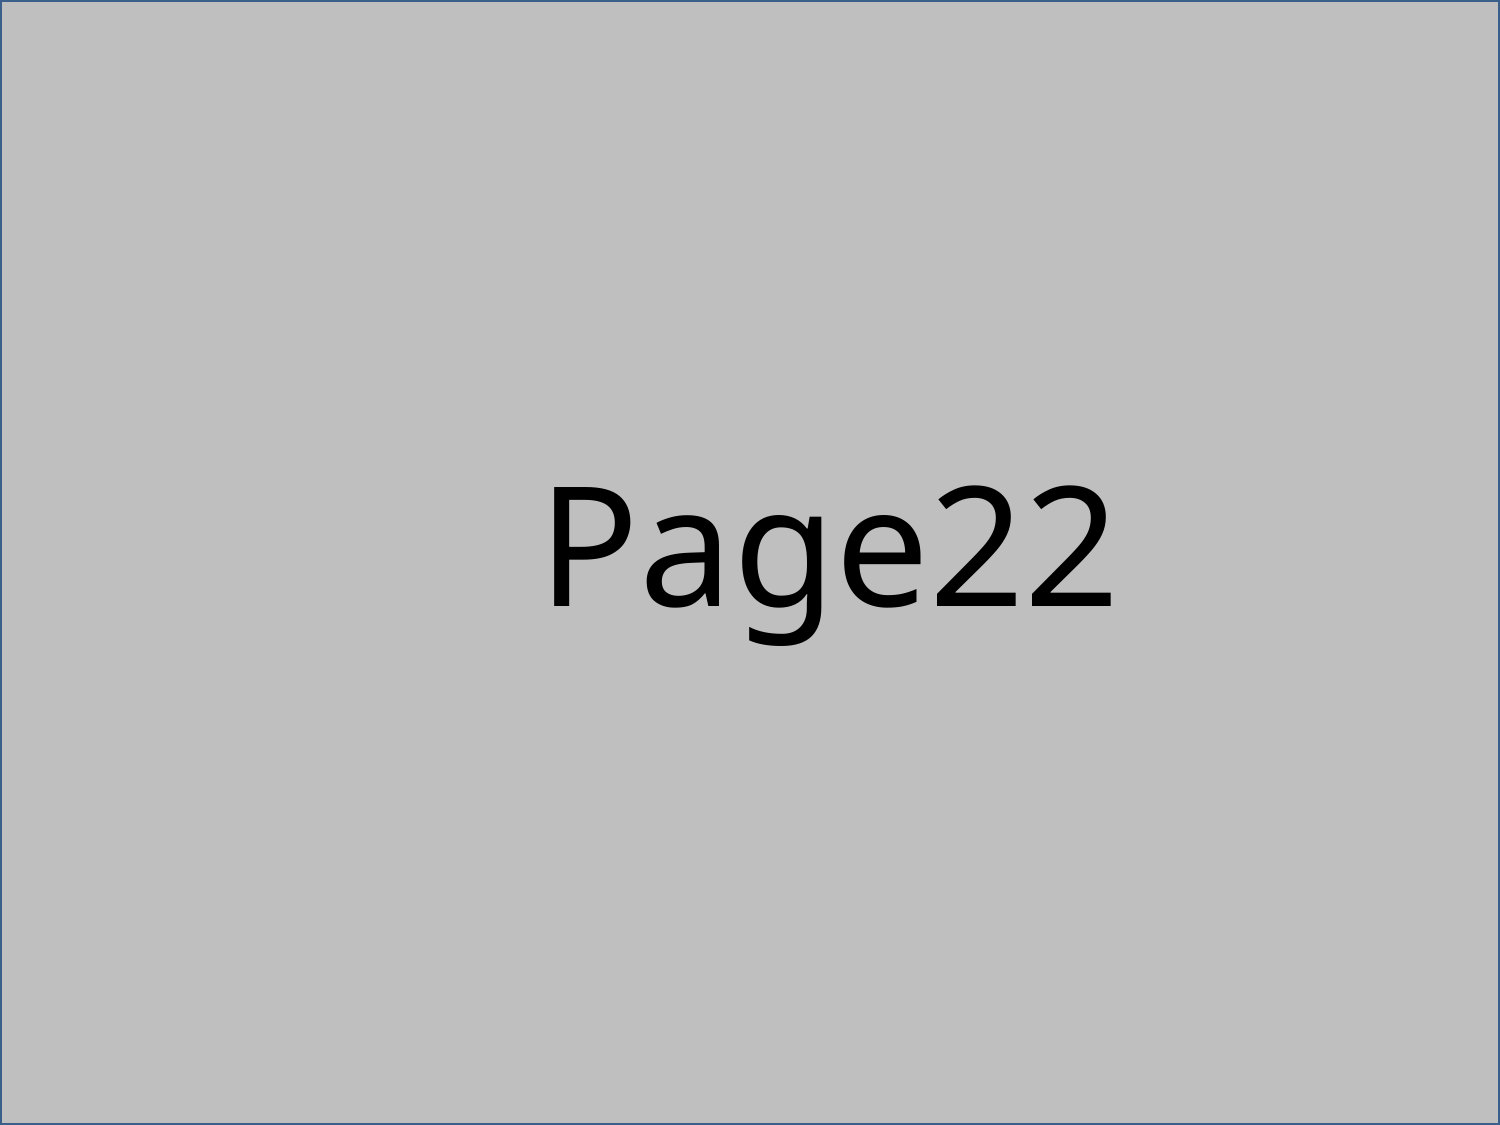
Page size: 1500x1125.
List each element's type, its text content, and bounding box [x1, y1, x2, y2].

text_box [0, 0, 1500, 1125]
text_box Page22 [524, 432, 1136, 648]
